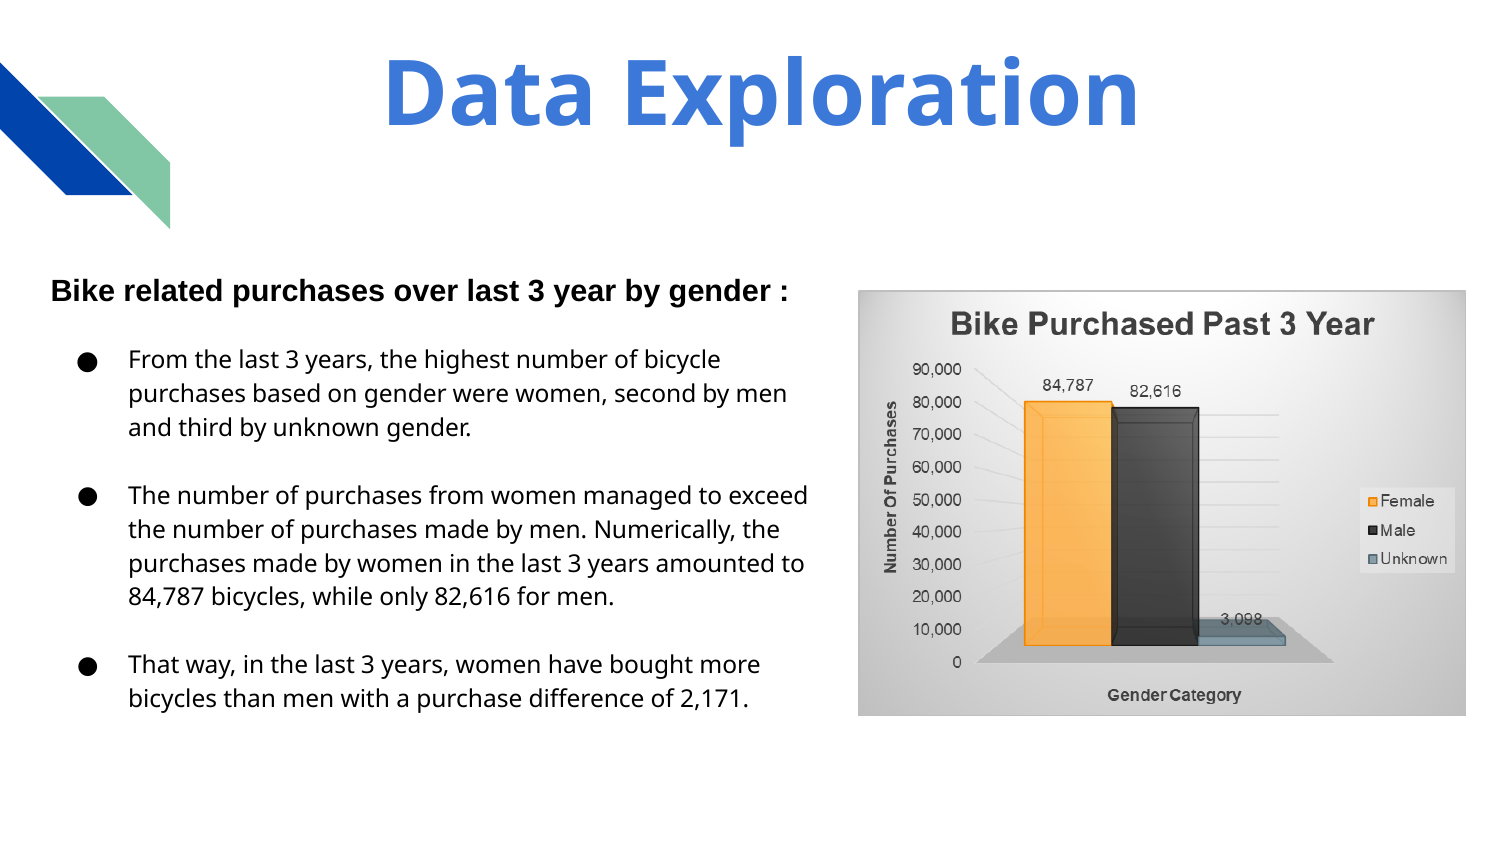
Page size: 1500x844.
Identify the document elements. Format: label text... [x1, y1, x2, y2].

picture [858, 289, 1466, 716]
list Bike related purchases over last 3 year by gender : From the last 3 years, the highest number of bicycle purchases based on gender were women, second by men and third by unknown gender. The number of purchases from women managed to exceed the number of purchases made by men. Numerically, the purchases made by women in the last 3 years amounted to 84,787 bicycles, while only 82,616 for men. That way, in the last 3 years, women have bought more bicycles than men with a purchase difference of 2,171. [35, 250, 826, 771]
title Data Exploration [321, 19, 1203, 127]
